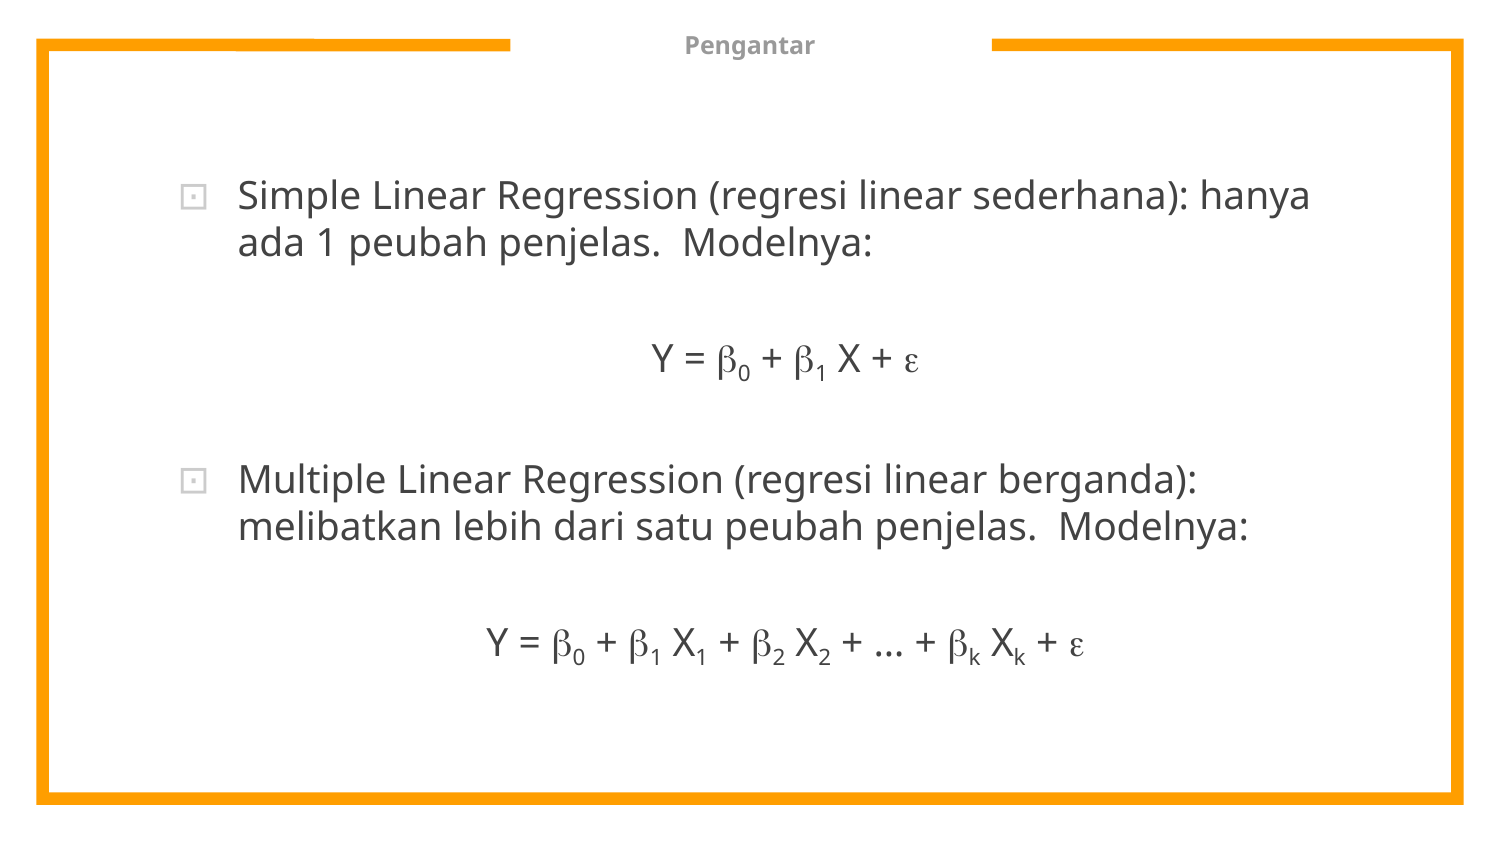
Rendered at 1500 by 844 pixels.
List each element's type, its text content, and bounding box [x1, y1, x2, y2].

title Pengantar [531, 15, 969, 136]
list Simple Linear Regression (regresi linear sederhana): hanya ada 1 peubah penjelas. Modelnya: Y = 0 + 1 X +  Multiple Linear Regression (regresi linear berganda): melibatkan lebih dari satu peubah penjelas. Modelnya: Y = 0 + 1 X1 + 2 X2 + … + k Xk +  [150, 155, 1350, 688]
